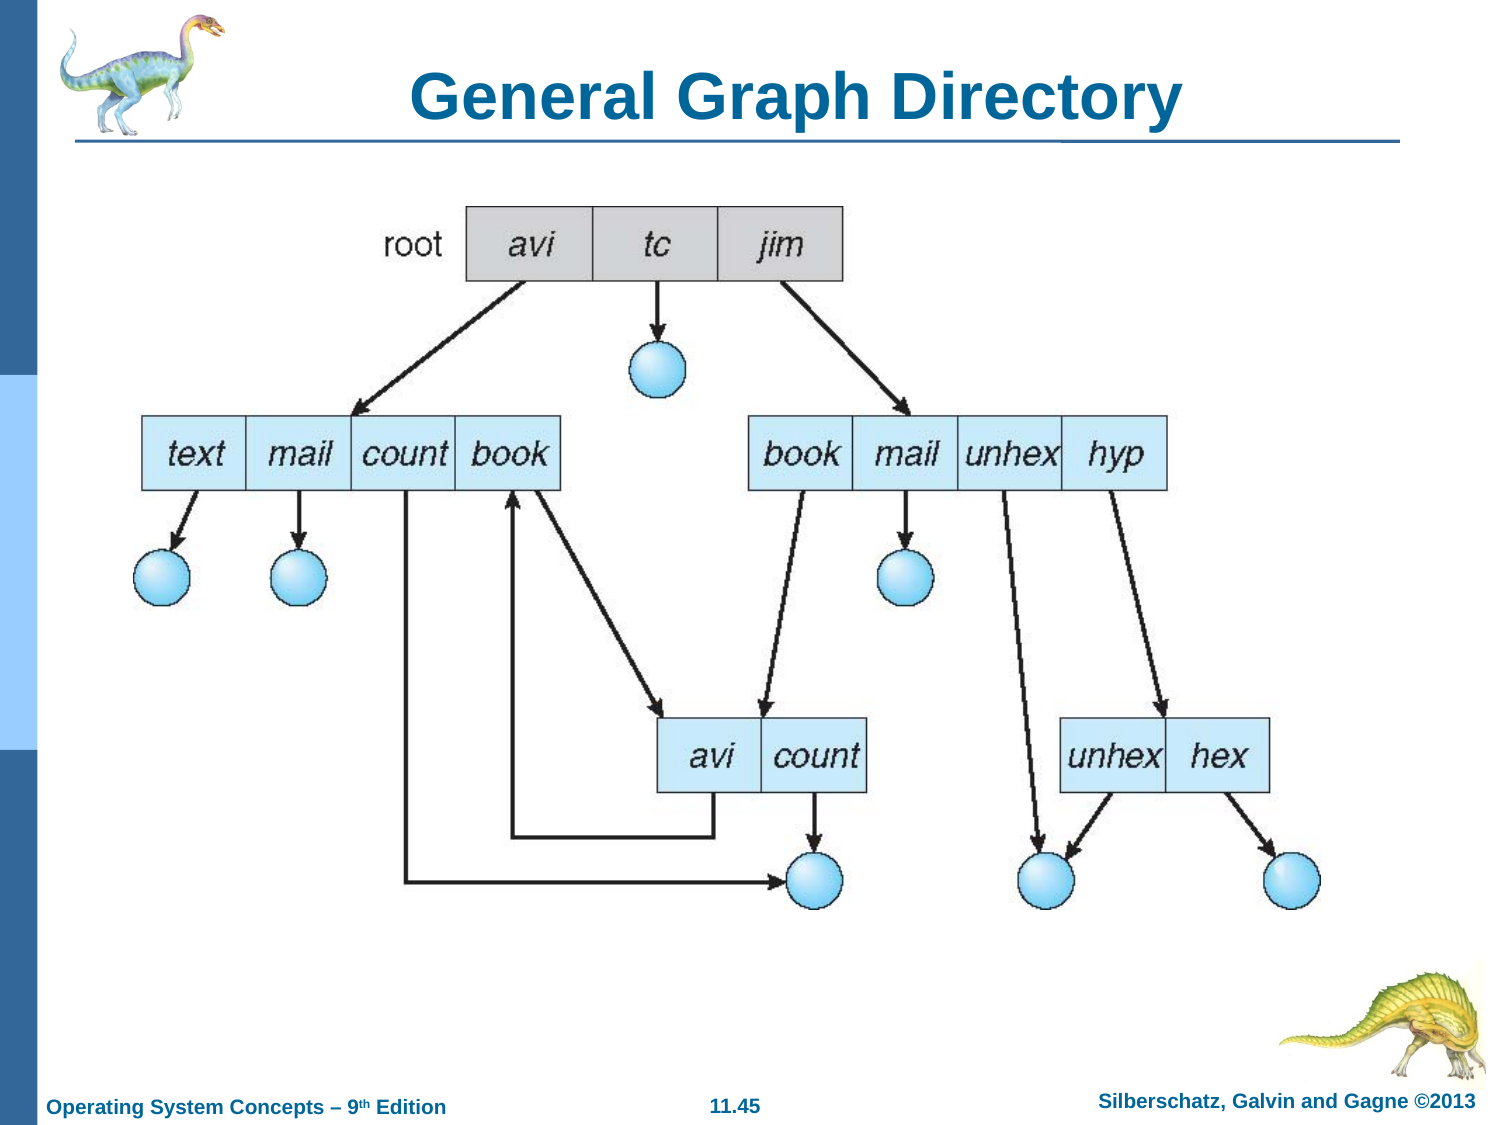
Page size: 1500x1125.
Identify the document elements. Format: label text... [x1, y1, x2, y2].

picture [133, 206, 1322, 911]
picture [1275, 959, 1486, 1090]
picture [46, 0, 243, 149]
title General Graph Directory [169, 45, 1425, 141]
